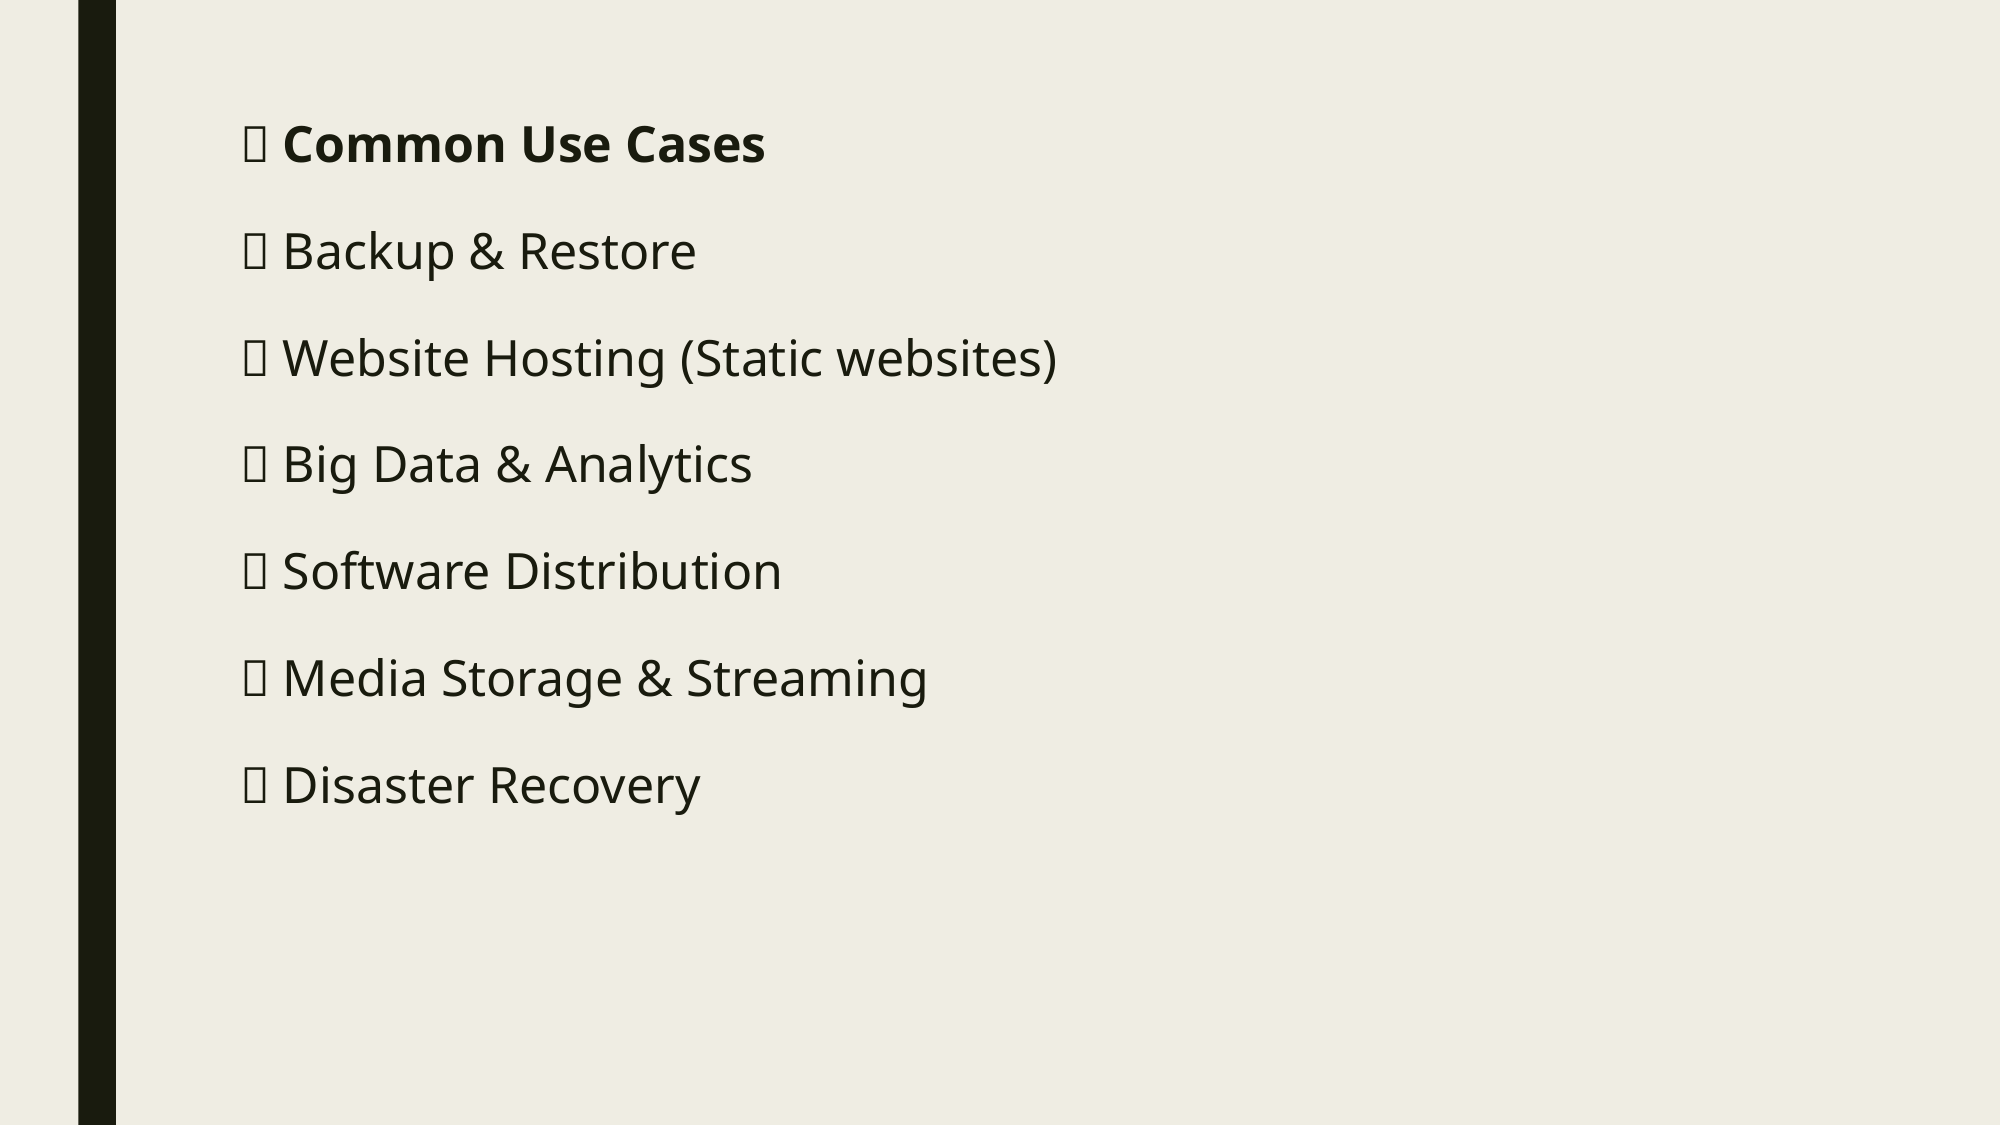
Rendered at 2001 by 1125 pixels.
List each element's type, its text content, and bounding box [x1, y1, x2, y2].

title 💡 Common Use Cases ✅ Backup & Restore ✅ Website Hosting (Static websites) ✅ Big Data & Analytics ✅ Software Distribution ✅ Media Storage & Streaming ✅ Disaster Recovery [225, 112, 1800, 1040]
